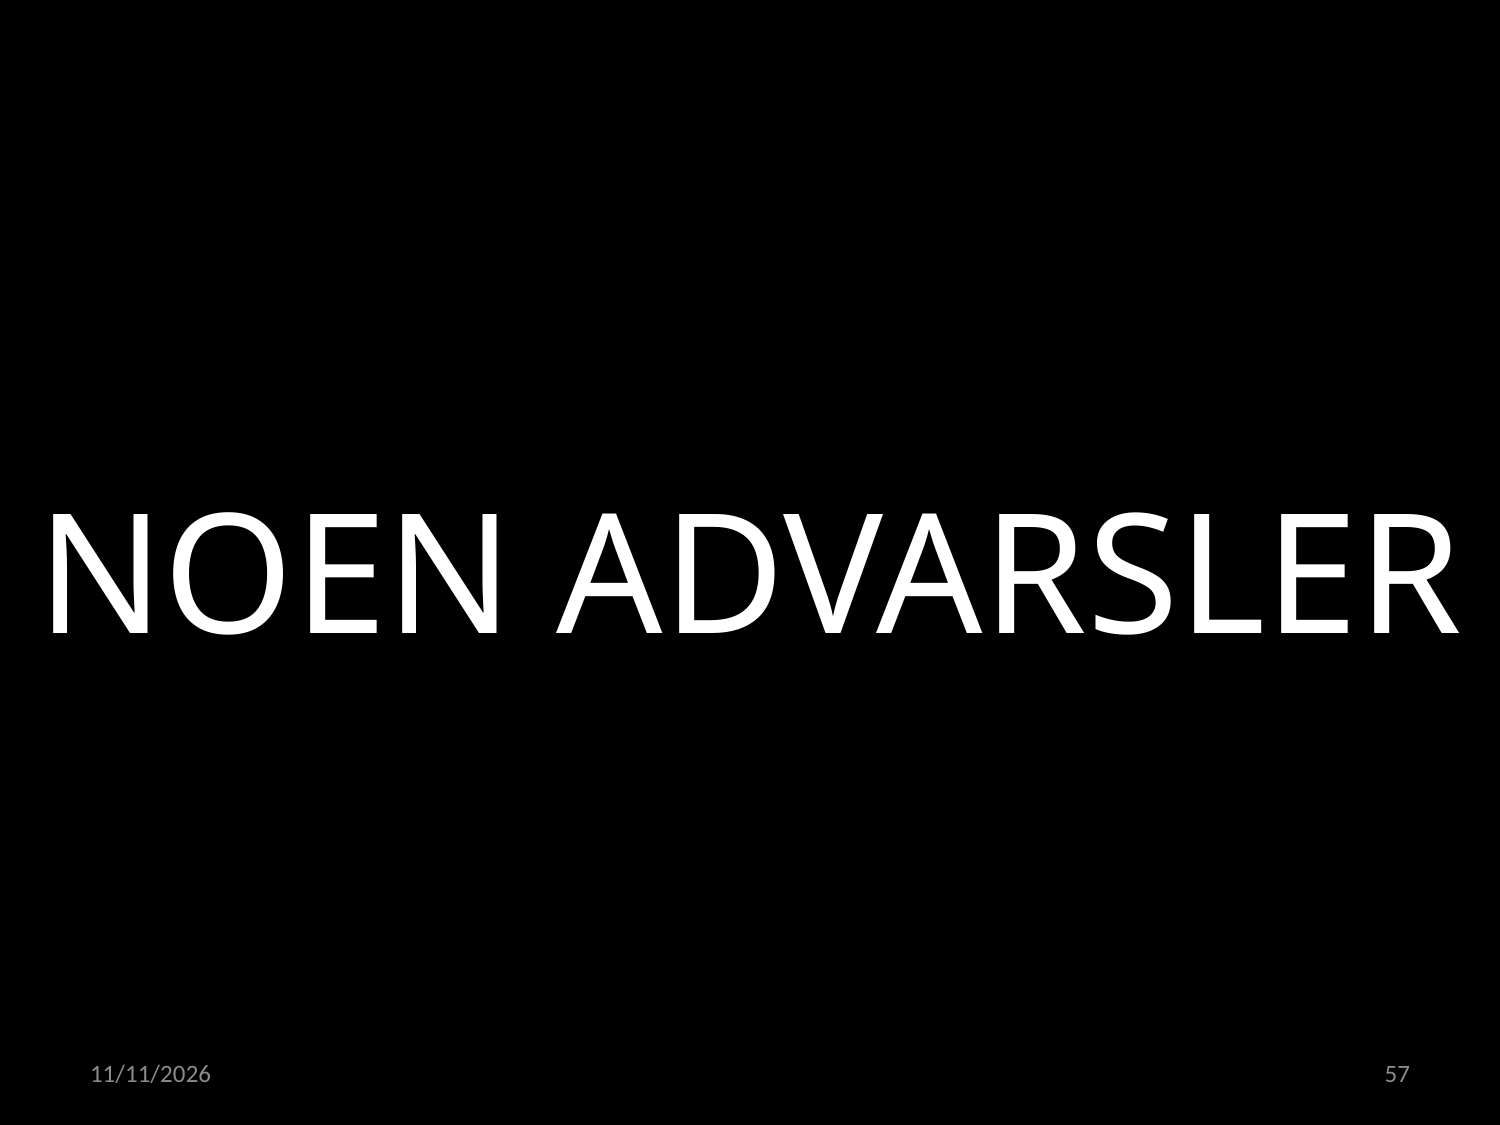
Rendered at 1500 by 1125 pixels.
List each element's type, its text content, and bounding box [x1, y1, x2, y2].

slide_number 57 [1074, 1042, 1425, 1103]
text_box NOEN ADVARSLER [0, 459, 1500, 561]
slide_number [75, 1042, 425, 1103]
